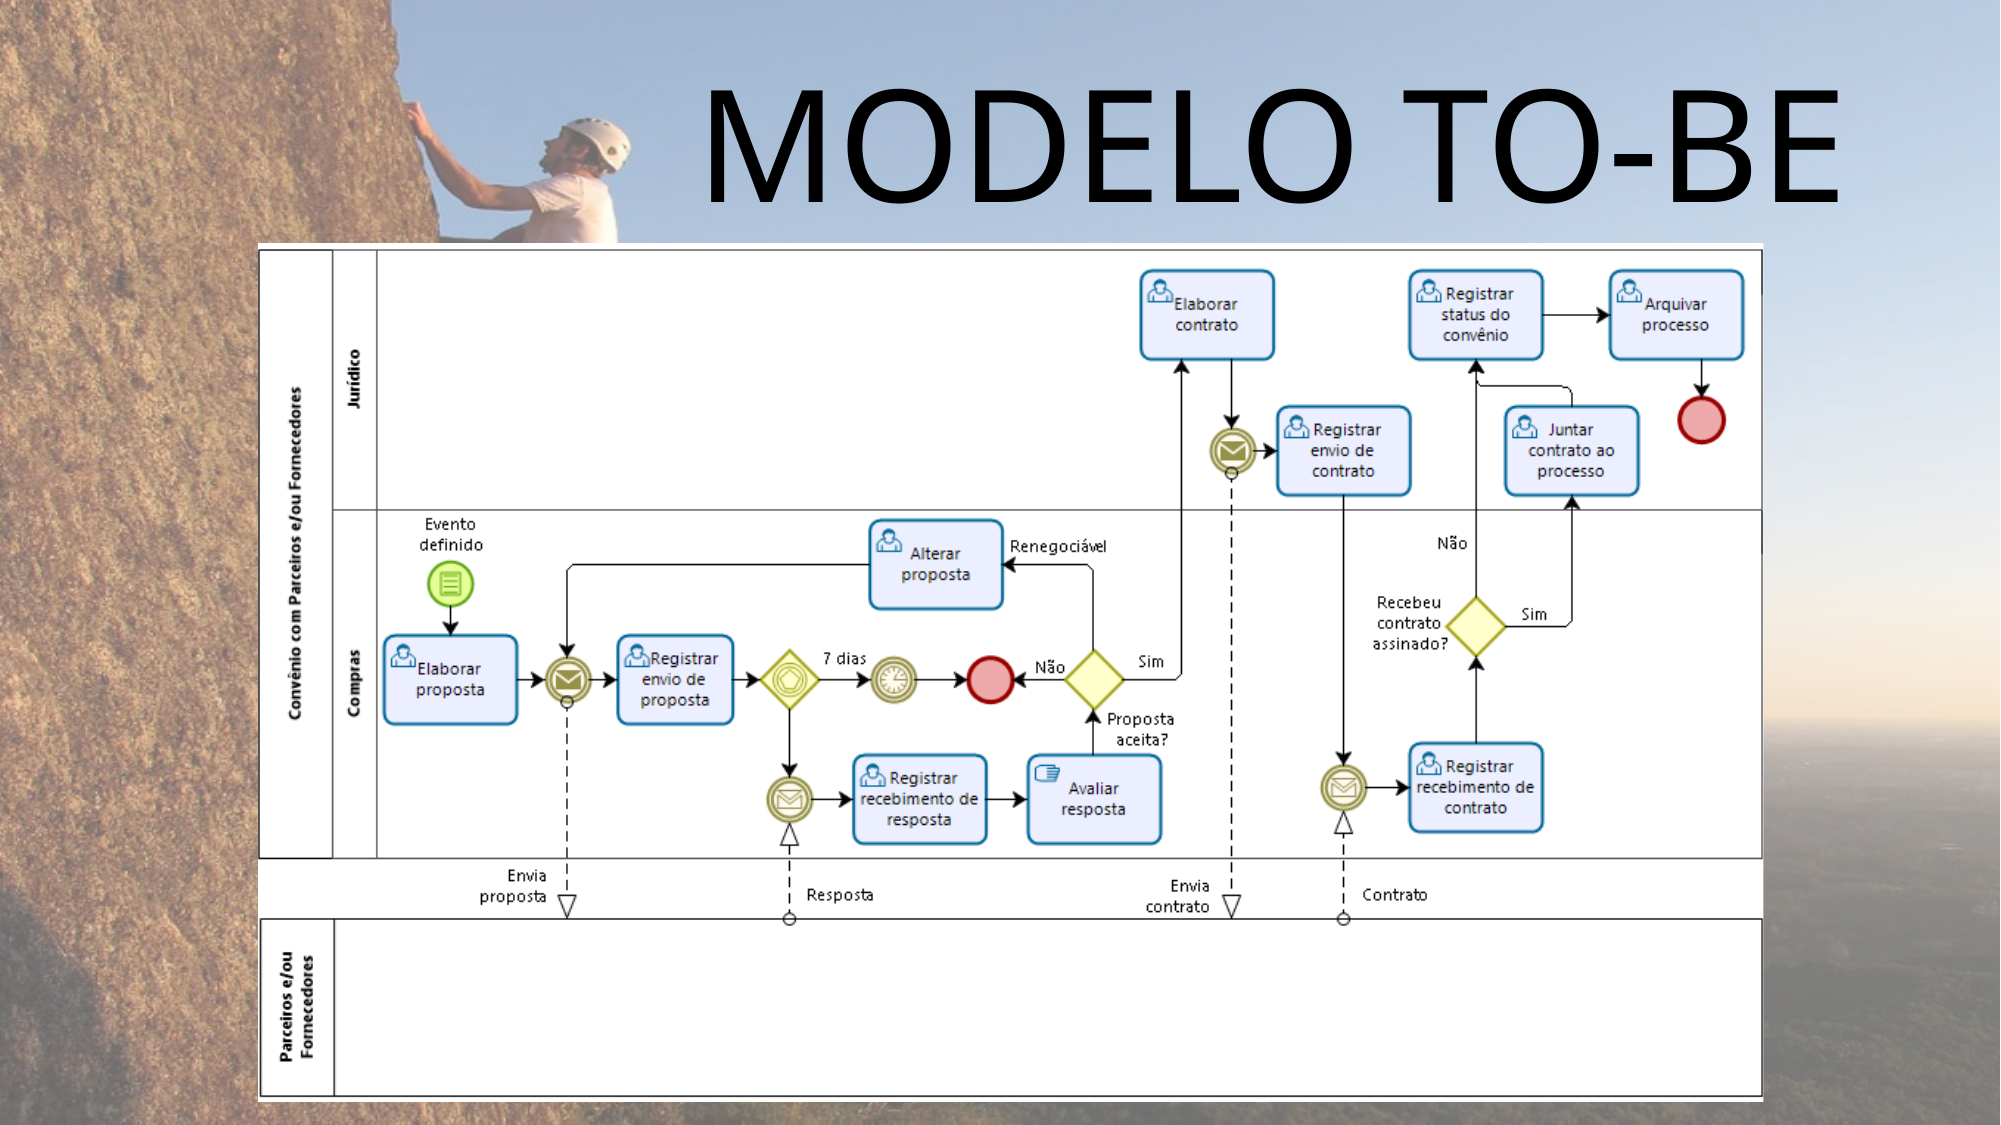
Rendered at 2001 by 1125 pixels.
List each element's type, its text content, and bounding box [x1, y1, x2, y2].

picture [257, 243, 1764, 1102]
title MODELO TO-BE [137, 59, 1863, 513]
